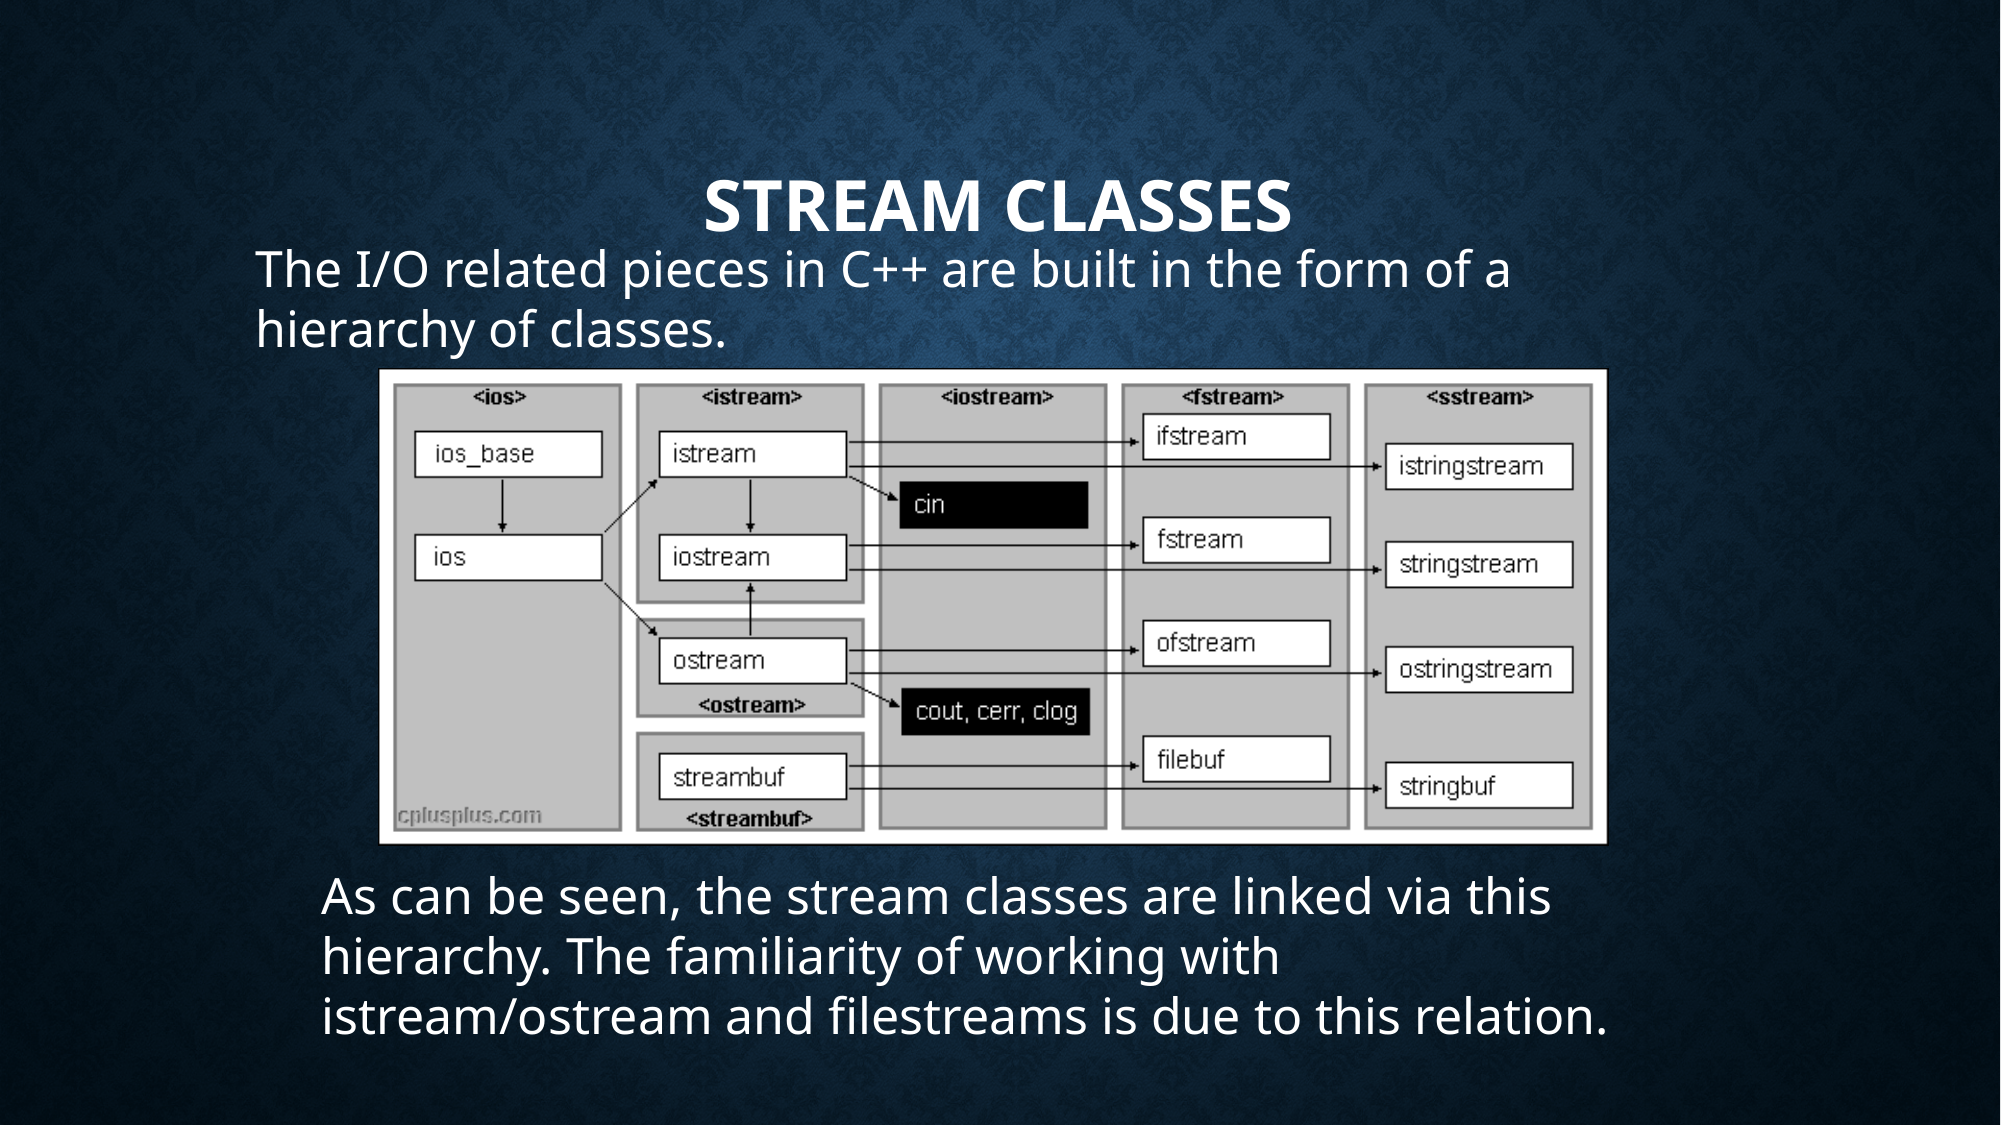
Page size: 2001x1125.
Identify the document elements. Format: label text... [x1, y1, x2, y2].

text_box As can be seen, the stream classes are linked via this hierarchy. The familiarity of working with istream/ostream and filestreams is due to this relation. [306, 857, 1680, 1052]
text_box The I/O related pieces in C++ are built in the form of a hierarchy of classes. [240, 230, 1758, 365]
title Stream Classes [149, 99, 1849, 318]
picture [377, 368, 1610, 846]
